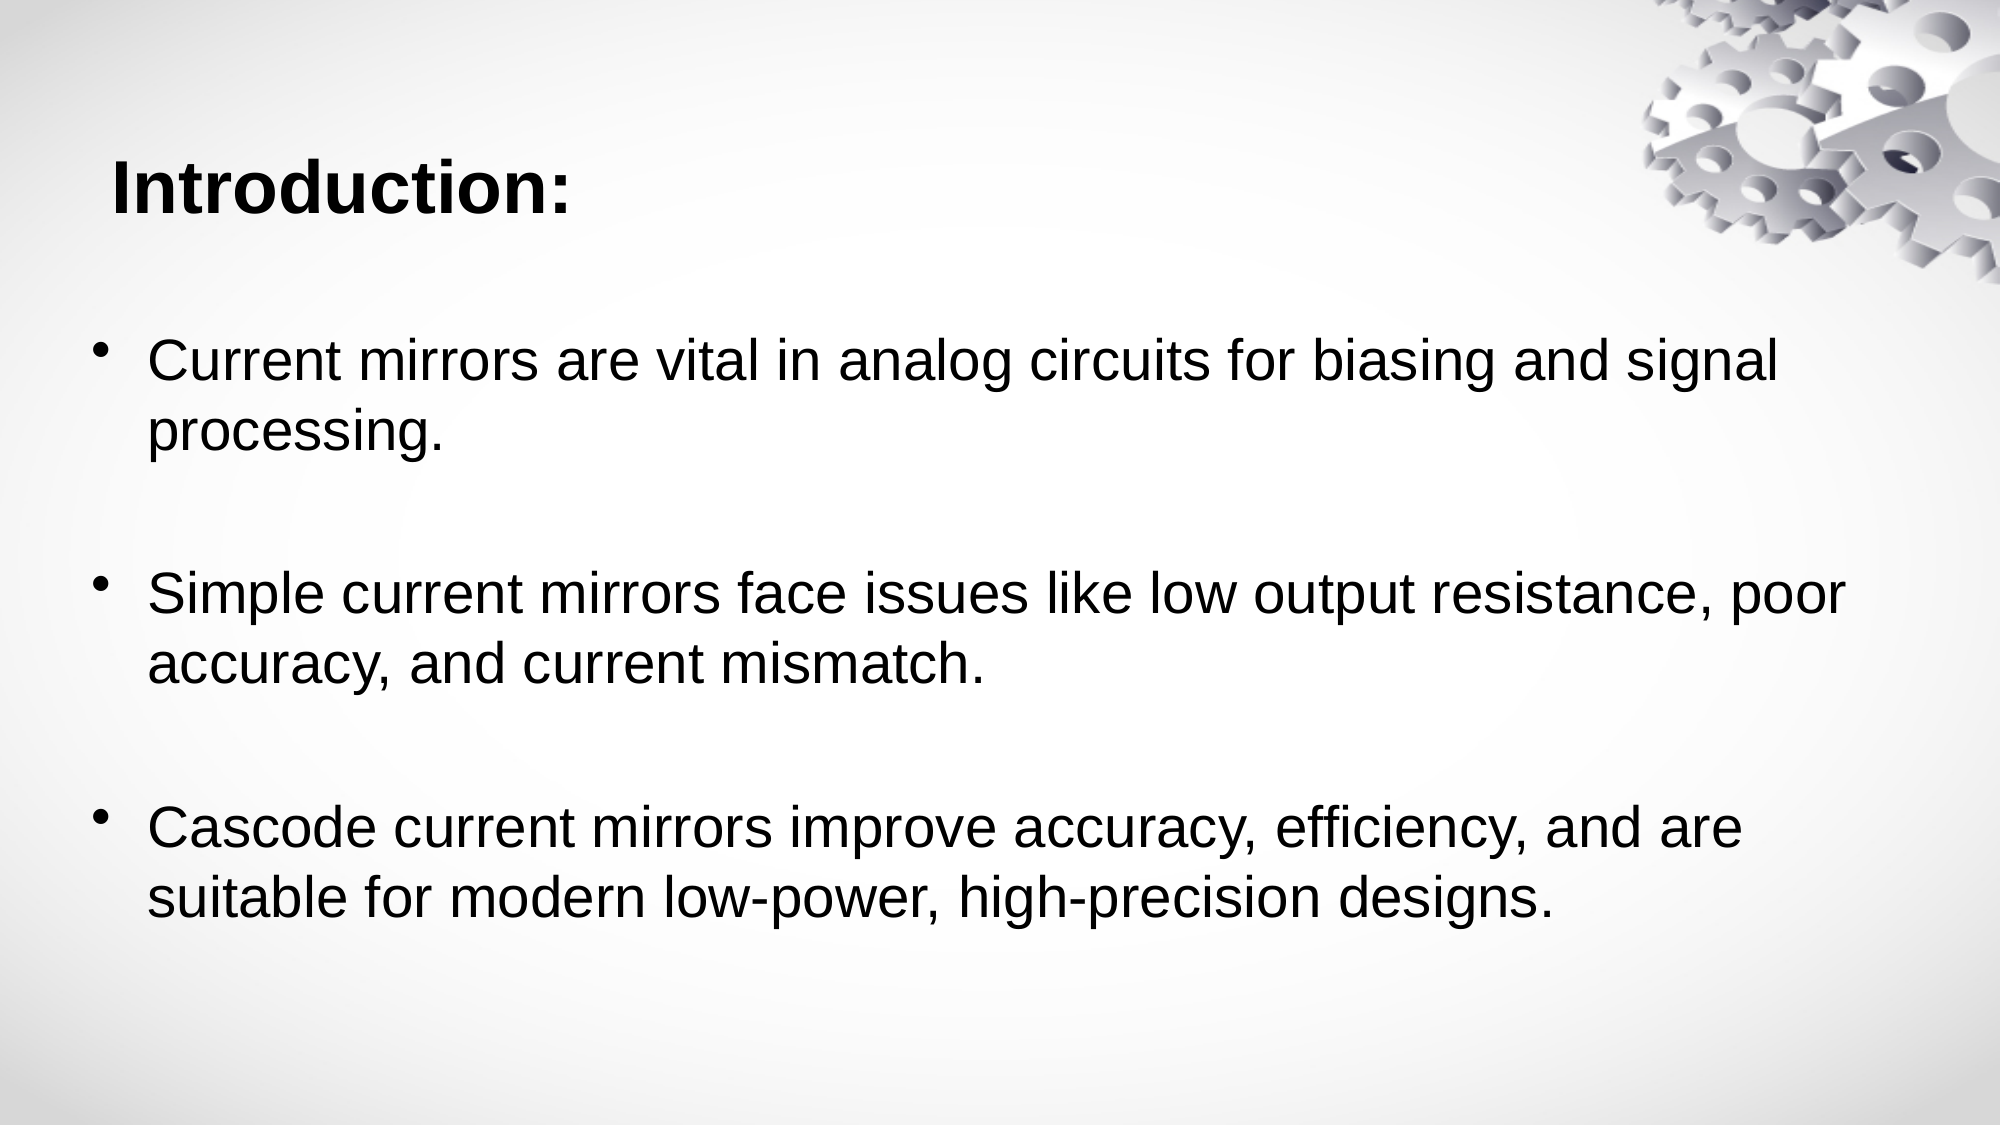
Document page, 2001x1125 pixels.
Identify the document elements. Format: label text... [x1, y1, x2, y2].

picture [0, 0, 2000, 1125]
list Introduction: Current mirrors are vital in analog circuits for biasing and signal processing. Simple current mirrors face issues like low output resistance, poor accuracy, and current mismatch. Cascode current mirrors improve accuracy, efficiency, and are suitable for modern low-power, high-precision designs. [76, 131, 1877, 891]
